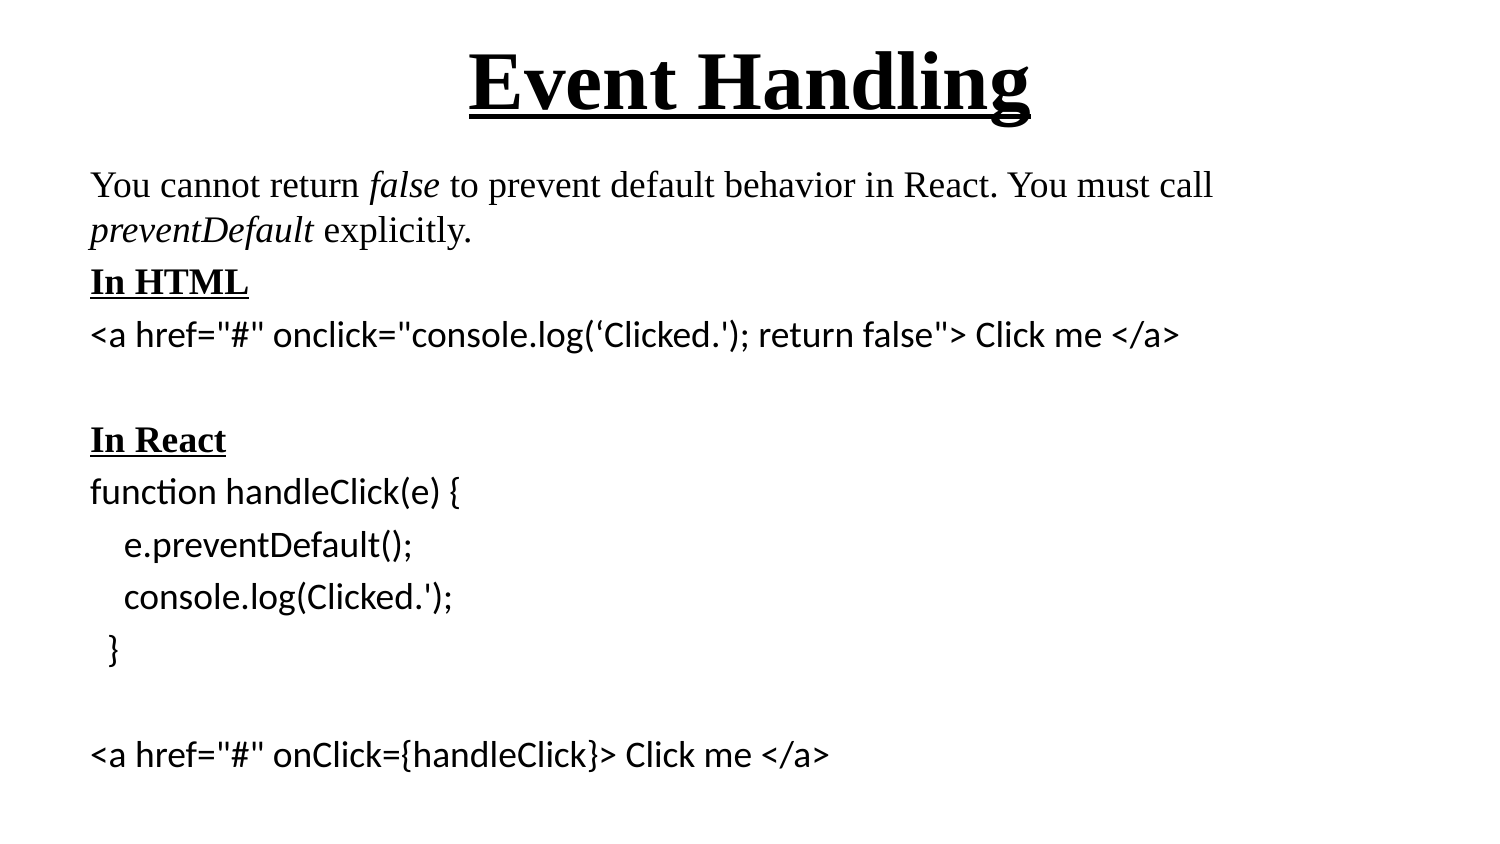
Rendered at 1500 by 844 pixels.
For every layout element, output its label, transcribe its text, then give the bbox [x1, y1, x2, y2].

title Event Handling [75, 6, 1425, 147]
list You cannot return false to prevent default behavior in React. You must call preventDefault explicitly. In HTML <a href="#" onclick="console.log(‘Clicked.'); return false"> Click me </a> In React function handleClick(e) { e.preventDefault(); console.log(Clicked.'); } <a href="#" onClick={handleClick}> Click me </a> [75, 152, 1425, 822]
